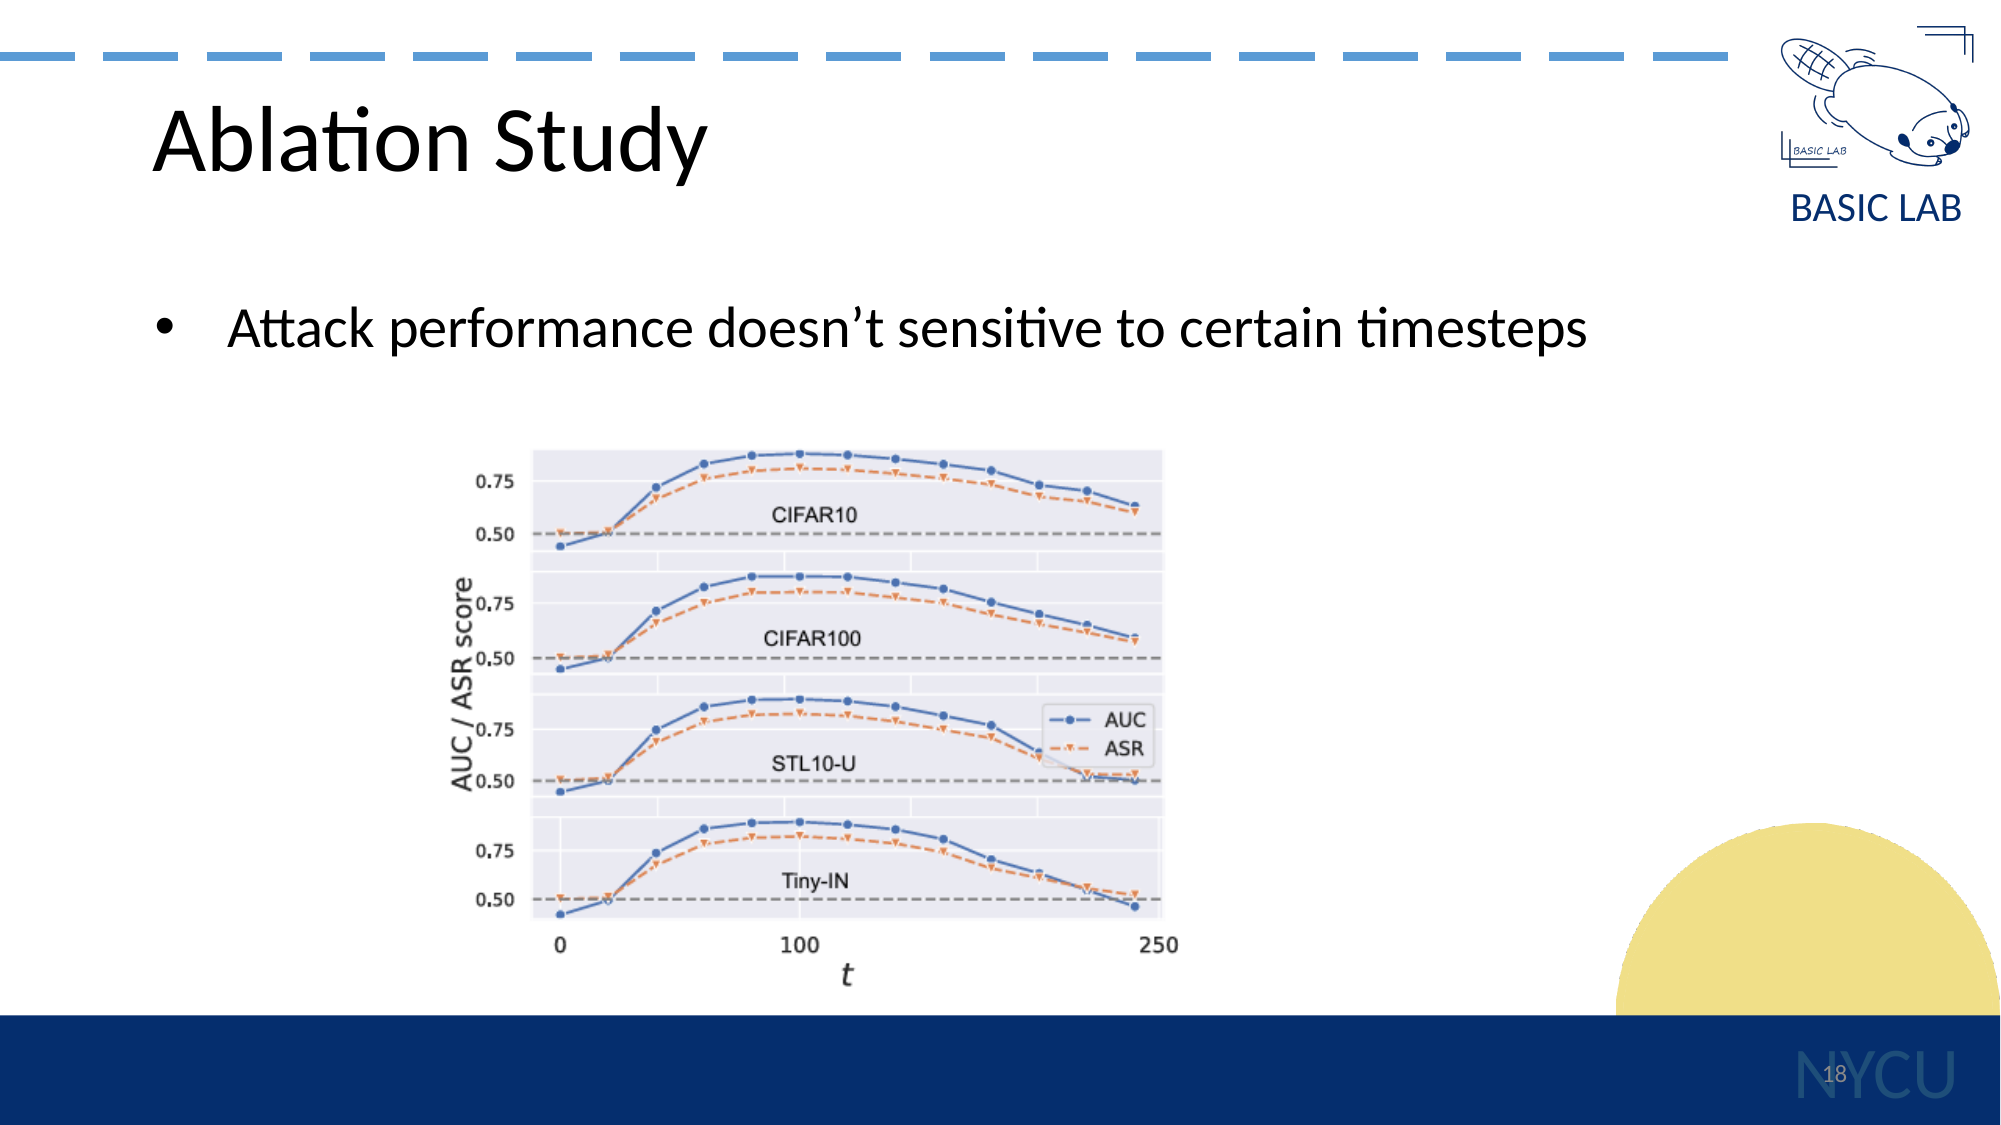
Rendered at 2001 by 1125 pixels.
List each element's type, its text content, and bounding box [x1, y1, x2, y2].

title Ablation Study [137, 56, 1738, 225]
picture [1776, 22, 1977, 173]
picture [424, 410, 1214, 1002]
picture [1781, 823, 2000, 1015]
list Attack performance doesn’t sensitive to certain timesteps [137, 290, 1781, 1043]
slide_number ‹#› [1412, 1042, 1863, 1103]
